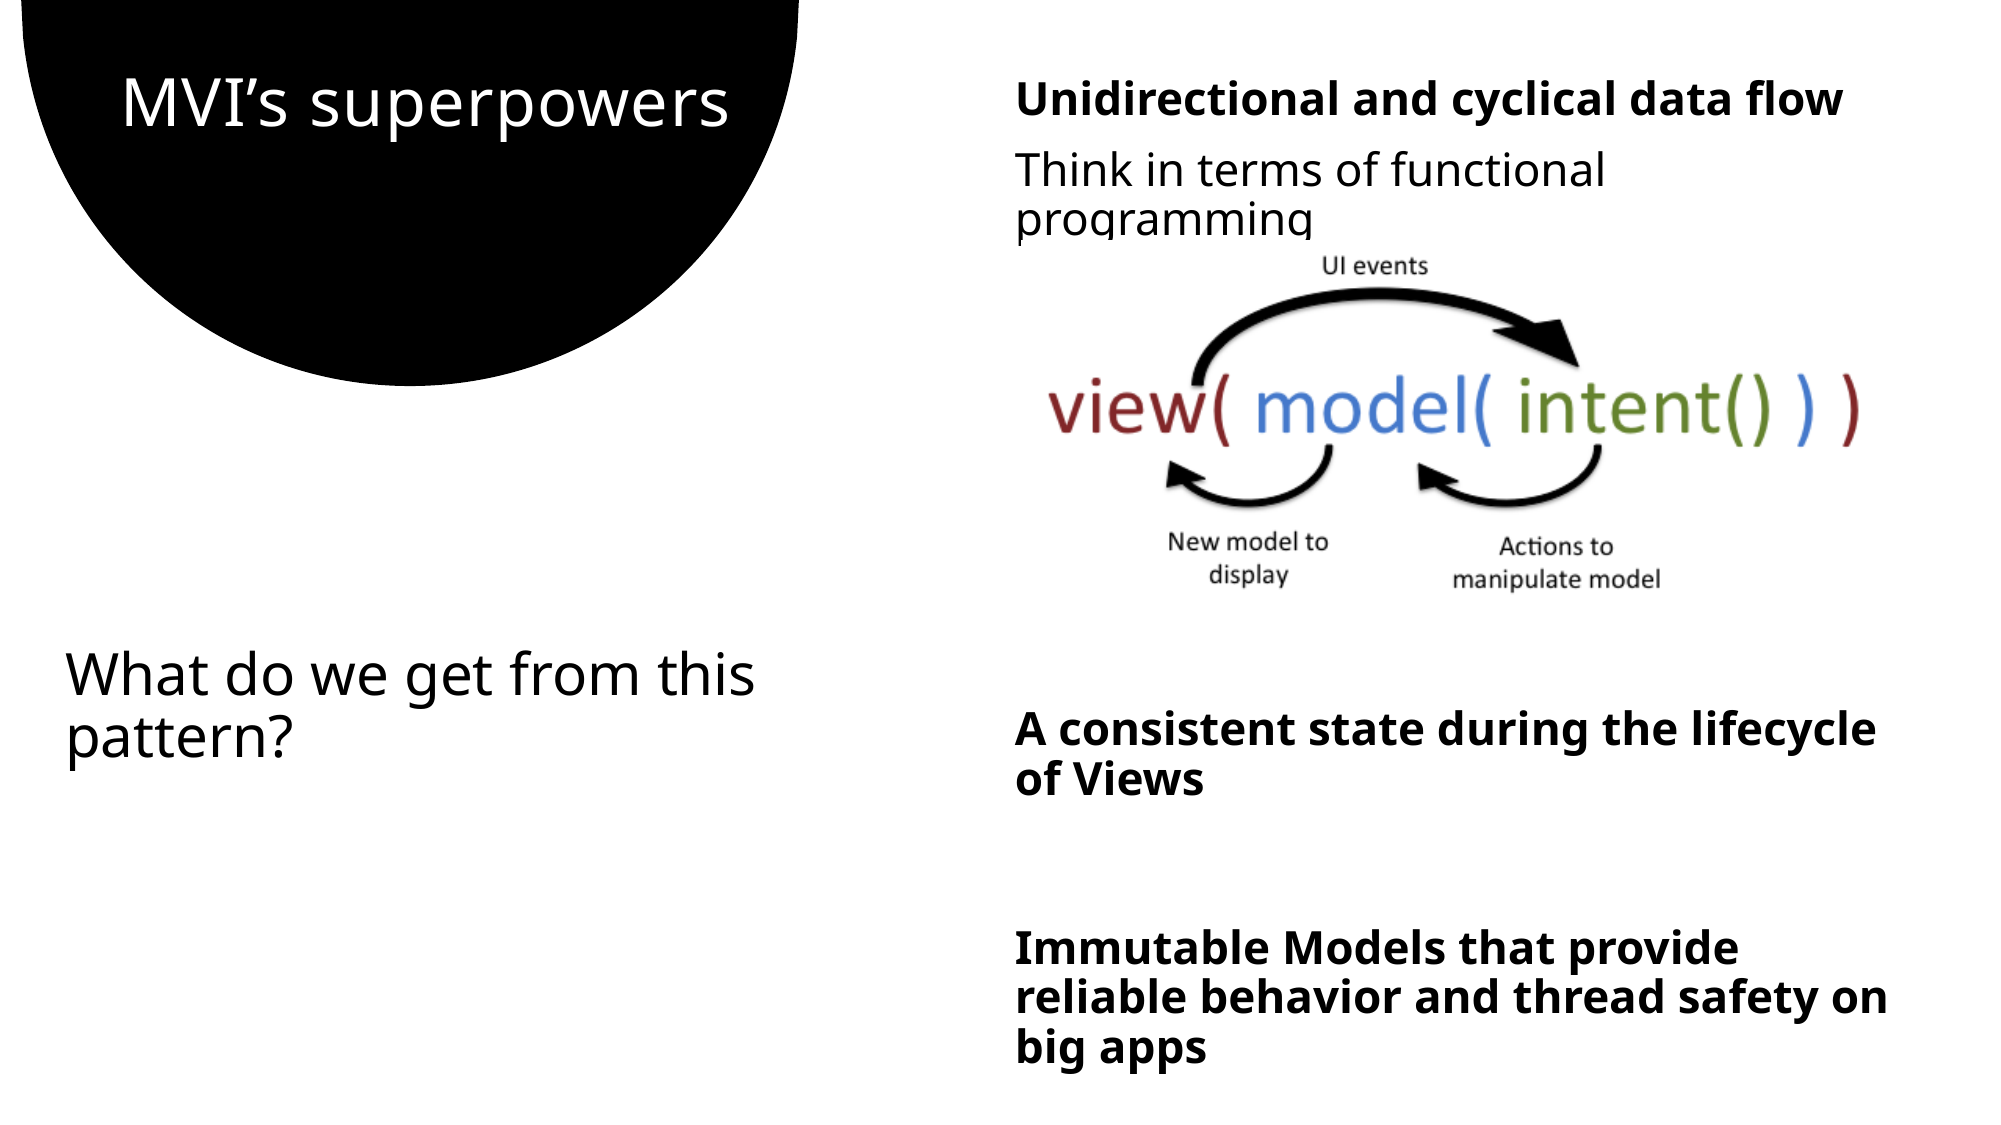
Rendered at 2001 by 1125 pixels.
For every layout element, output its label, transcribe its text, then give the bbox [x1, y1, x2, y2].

title MVI’s superpowers [91, 0, 761, 150]
list A consistent state during the lifecycle of Views [999, 698, 1931, 814]
list What do we get from this pattern? [50, 637, 799, 780]
list Unidirectional and cyclical data flow Think in terms of functional programming [999, 68, 1931, 205]
list Immutable Models that provide reliable behavior and thread safety on big apps [999, 917, 1931, 1033]
picture [1021, 240, 1879, 596]
